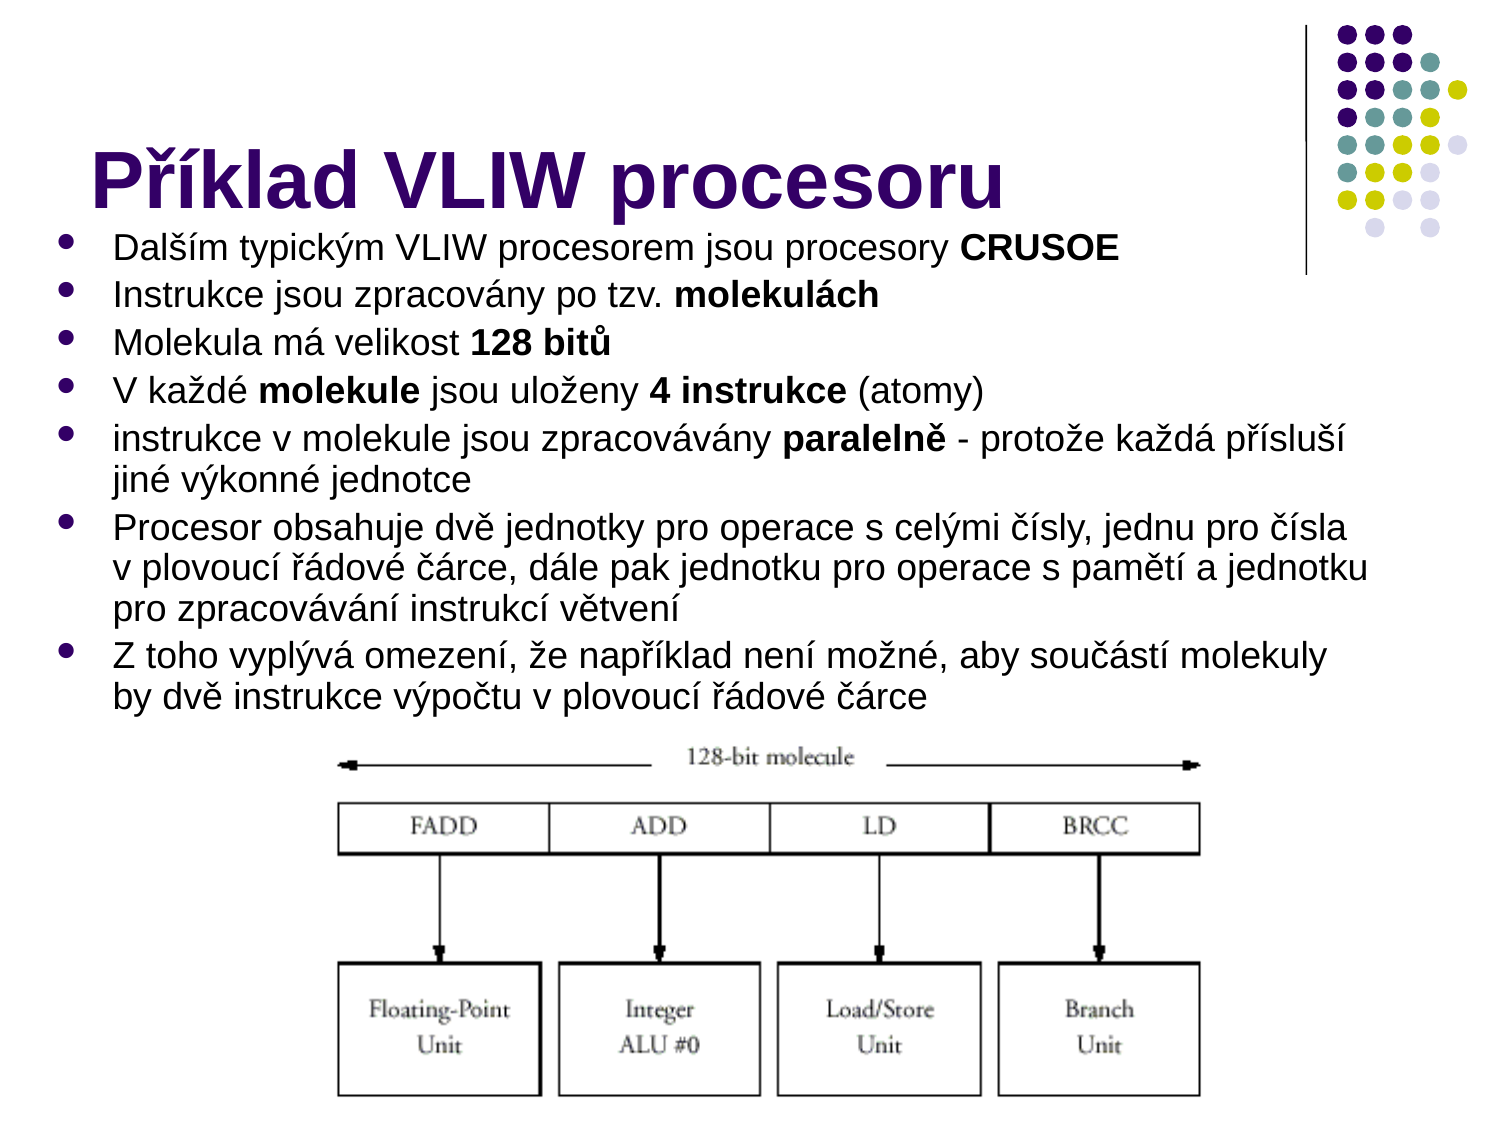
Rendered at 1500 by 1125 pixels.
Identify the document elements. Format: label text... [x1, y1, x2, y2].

title Příklad VLIW procesoru [75, 20, 1313, 220]
list Dalším typickým VLIW procesorem jsou procesory CRUSOE Instrukce jsou zpracovány po tzv. molekulách Molekula má velikost 128 bitů V každé molekule jsou uloženy 4 instrukce (atomy) instrukce v molekule jsou zpracovávány paralelně - protože každá přísluší jiné výkonné jednotce Procesor obsahuje dvě jednotky pro operace s celými čísly, jednu pro čísla v plovoucí řádové čárce, dále pak jednotku pro operace s pamětí a jednotku pro zpracovávání instrukcí větvení Z toho vyplývá omezení, že například není možné, aby součástí molekuly by dvě instrukce výpočtu v plovoucí řádové čárce [41, 220, 1392, 944]
picture [324, 739, 1211, 1110]
